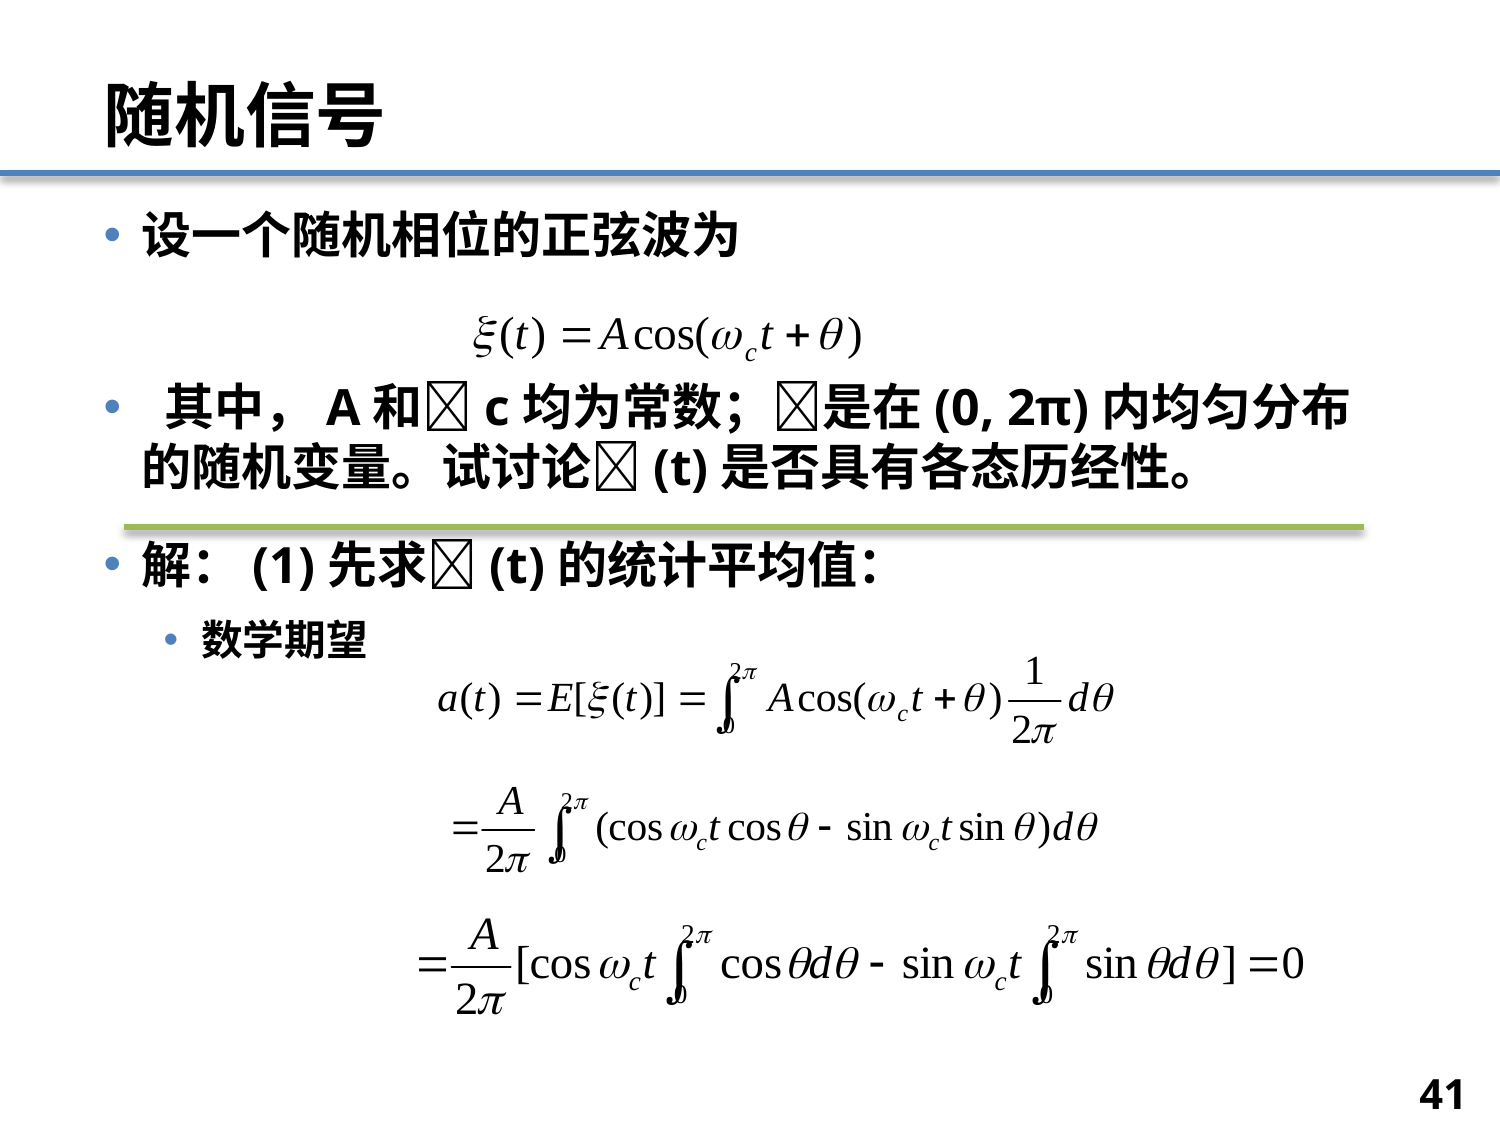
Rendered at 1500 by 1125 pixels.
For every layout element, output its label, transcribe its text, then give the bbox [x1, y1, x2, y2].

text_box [442, 774, 1106, 882]
list 设一个随机相位的正弦波为 其中，A和c均为常数；是在(0, 2π)内均匀分布的随机变量。试讨论(t)是否具有各态历经性。 解：(1)先求(t)的统计平均值： 数学期望 [88, 196, 1412, 1024]
title 随机信号 [88, 30, 1412, 164]
slide_number 41 [1379, 1075, 1483, 1118]
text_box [430, 644, 1126, 753]
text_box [466, 302, 873, 373]
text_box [407, 904, 1311, 1025]
